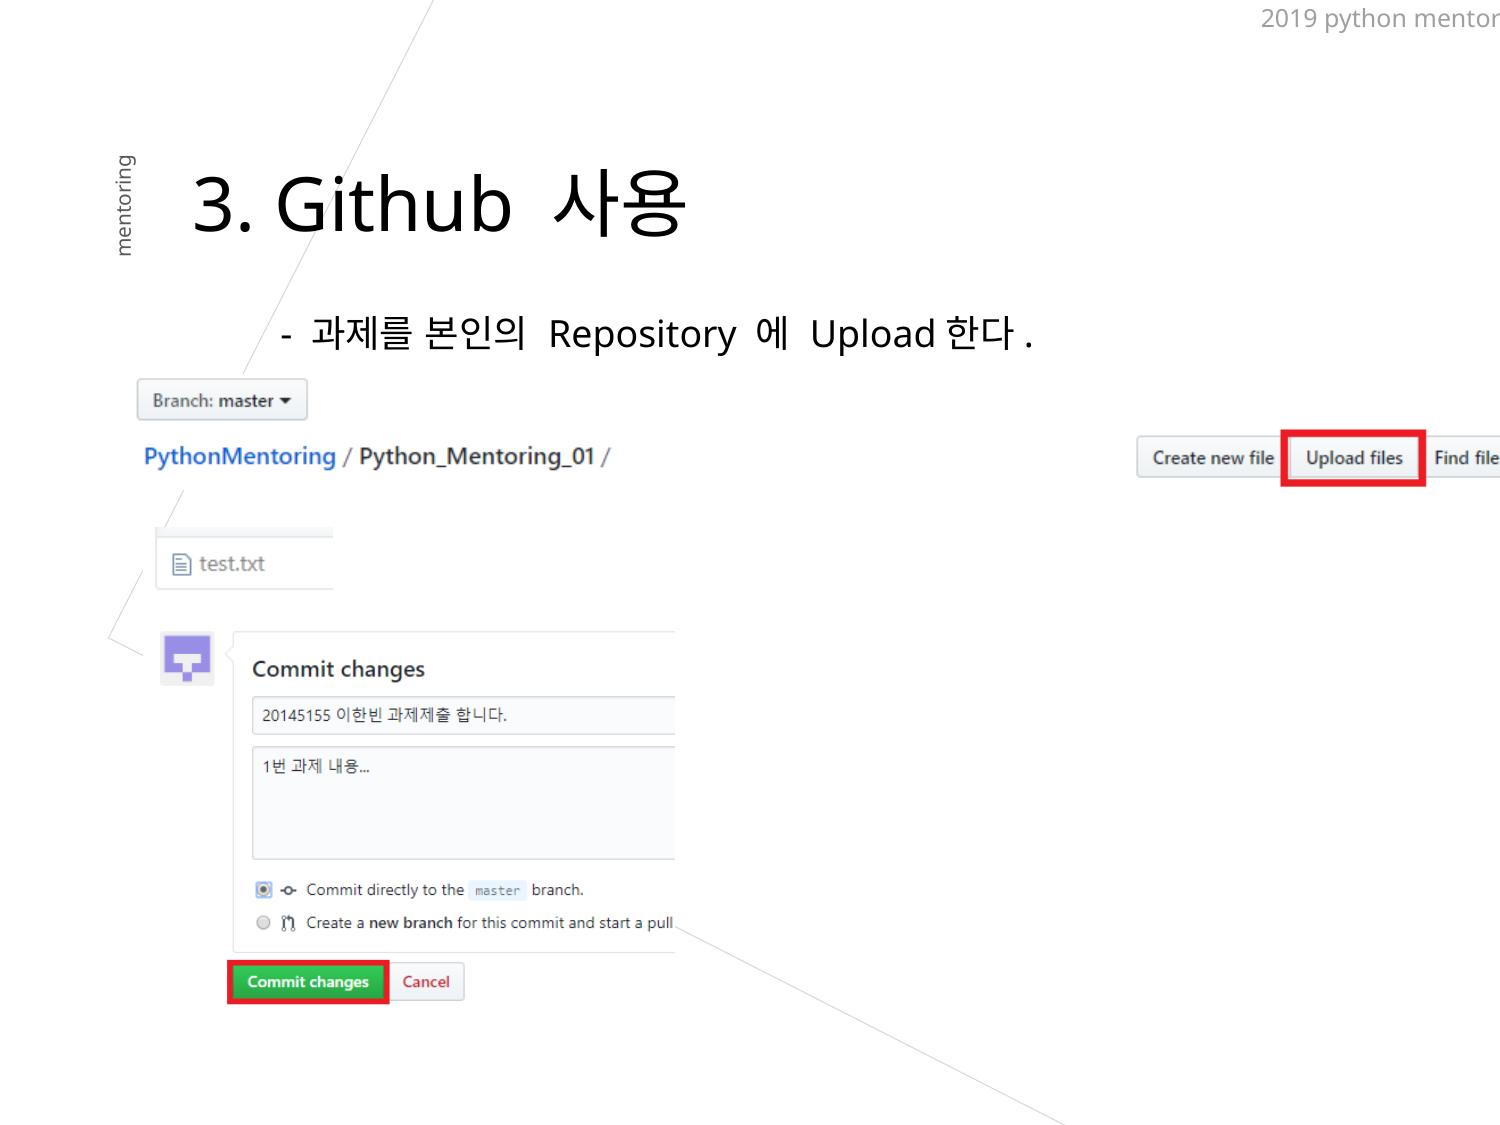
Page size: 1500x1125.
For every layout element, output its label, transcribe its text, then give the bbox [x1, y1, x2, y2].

text_box [106, 498, 1500, 1125]
picture [122, 373, 1500, 490]
text_box 3. Github 사용 [177, 148, 1223, 254]
text_box - 과제를 본인의 Repository 에 Upload한다. [265, 302, 1176, 363]
picture [142, 527, 333, 609]
text_box [241, 0, 1500, 372]
text_box 2019 python mentoring [1246, 0, 1500, 41]
picture [142, 629, 675, 1011]
text_box mentoring [102, 0, 143, 279]
